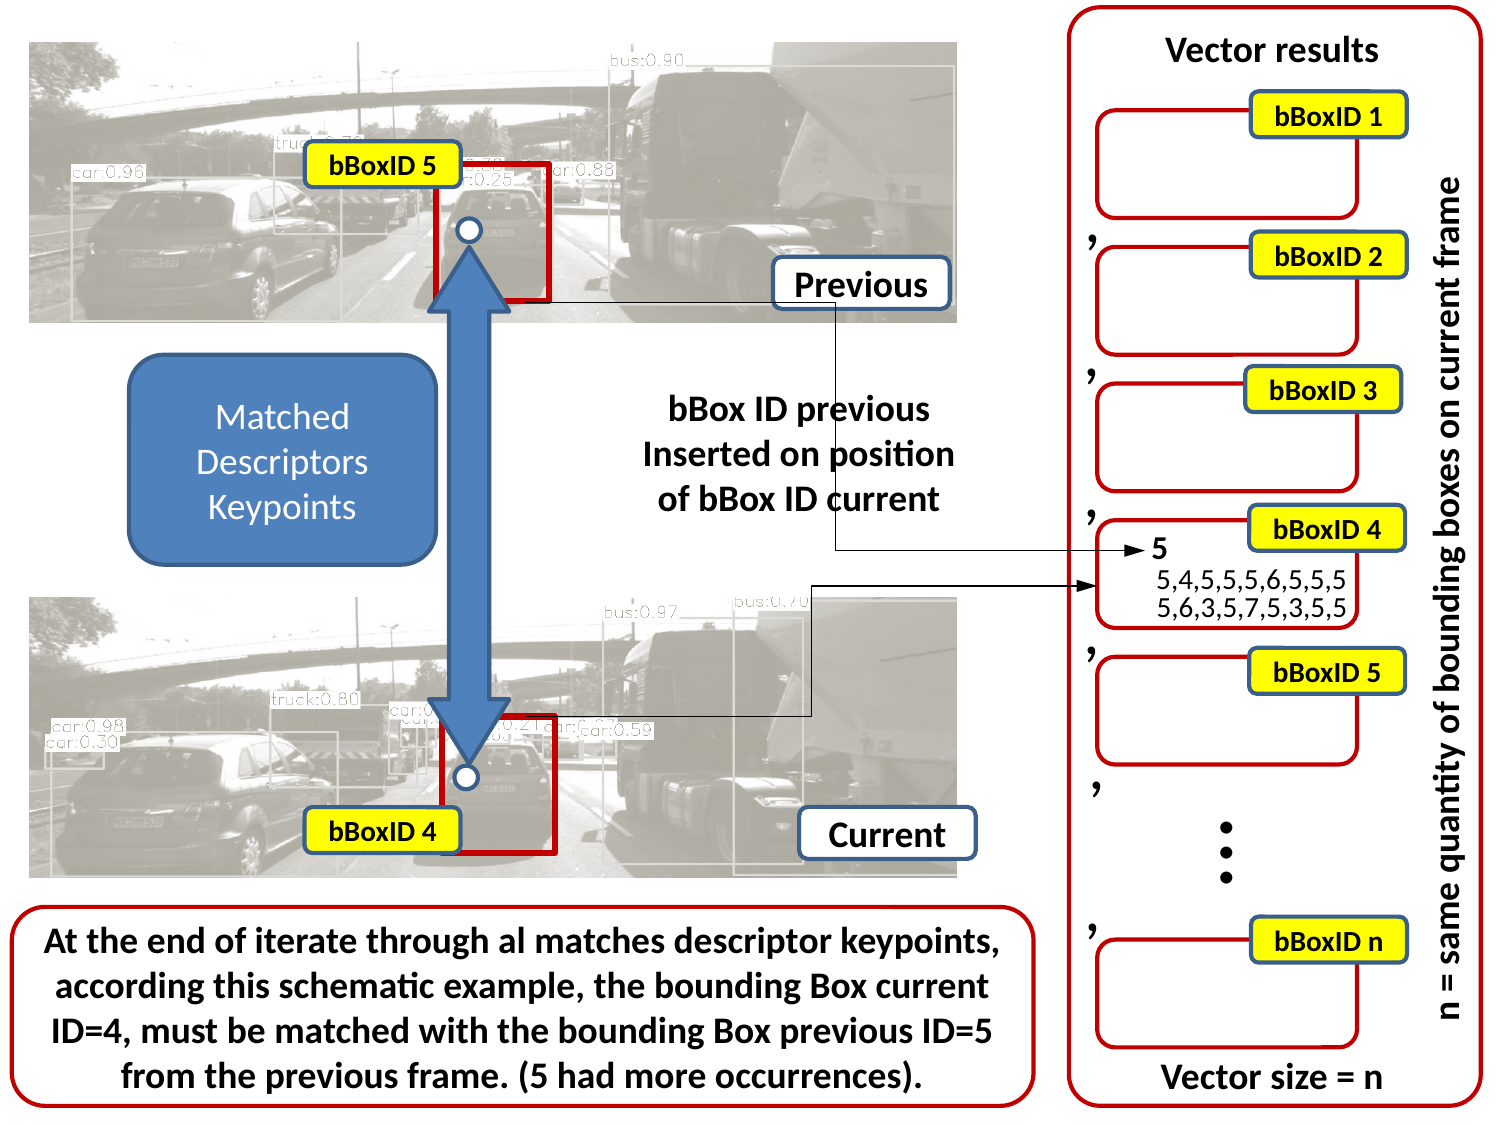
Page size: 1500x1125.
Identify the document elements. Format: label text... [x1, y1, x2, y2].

text_box At the end of iterate through al matches descriptor keypoints, according this schematic example, the bounding Box current ID=4, must be matched with the bounding Box previous ID=5 from the previous frame. (5 had more occurrences). [9, 904, 1036, 1108]
text_box 5 [1151, 518, 1183, 553]
text_box Matched Descriptors Keypoints [126, 352, 439, 567]
text_box Vector size = n [1145, 1045, 1399, 1105]
text_box bBoxID 5 [1247, 645, 1408, 696]
text_box bBoxID 3 [1243, 363, 1404, 415]
text_box [446, 330, 492, 596]
text_box 5 [1136, 559, 1141, 574]
picture [29, 42, 957, 323]
text_box , [1069, 168, 1116, 264]
text_box 5,4,5,5,5,6,5,5,5 [1141, 553, 1362, 580]
text_box n = same quantity of bounding boxes on current frame [1414, 161, 1474, 1036]
text_box bBoxID 4 [1247, 502, 1408, 553]
text_box Vector results [1150, 17, 1395, 78]
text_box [525, 585, 1098, 717]
text_box [1066, 5, 1483, 1108]
text_box bBoxID n [1248, 914, 1410, 965]
text_box , [1081, 580, 1116, 676]
text_box bBoxID 2 [1248, 229, 1409, 280]
text_box Current [961, 804, 978, 861]
picture [29, 597, 957, 879]
text_box , [1073, 715, 1121, 811]
text_box , [1069, 857, 1116, 953]
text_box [525, 302, 1146, 551]
text_box 5,6,3,5,7,5,3,5,5 [1141, 580, 1363, 631]
